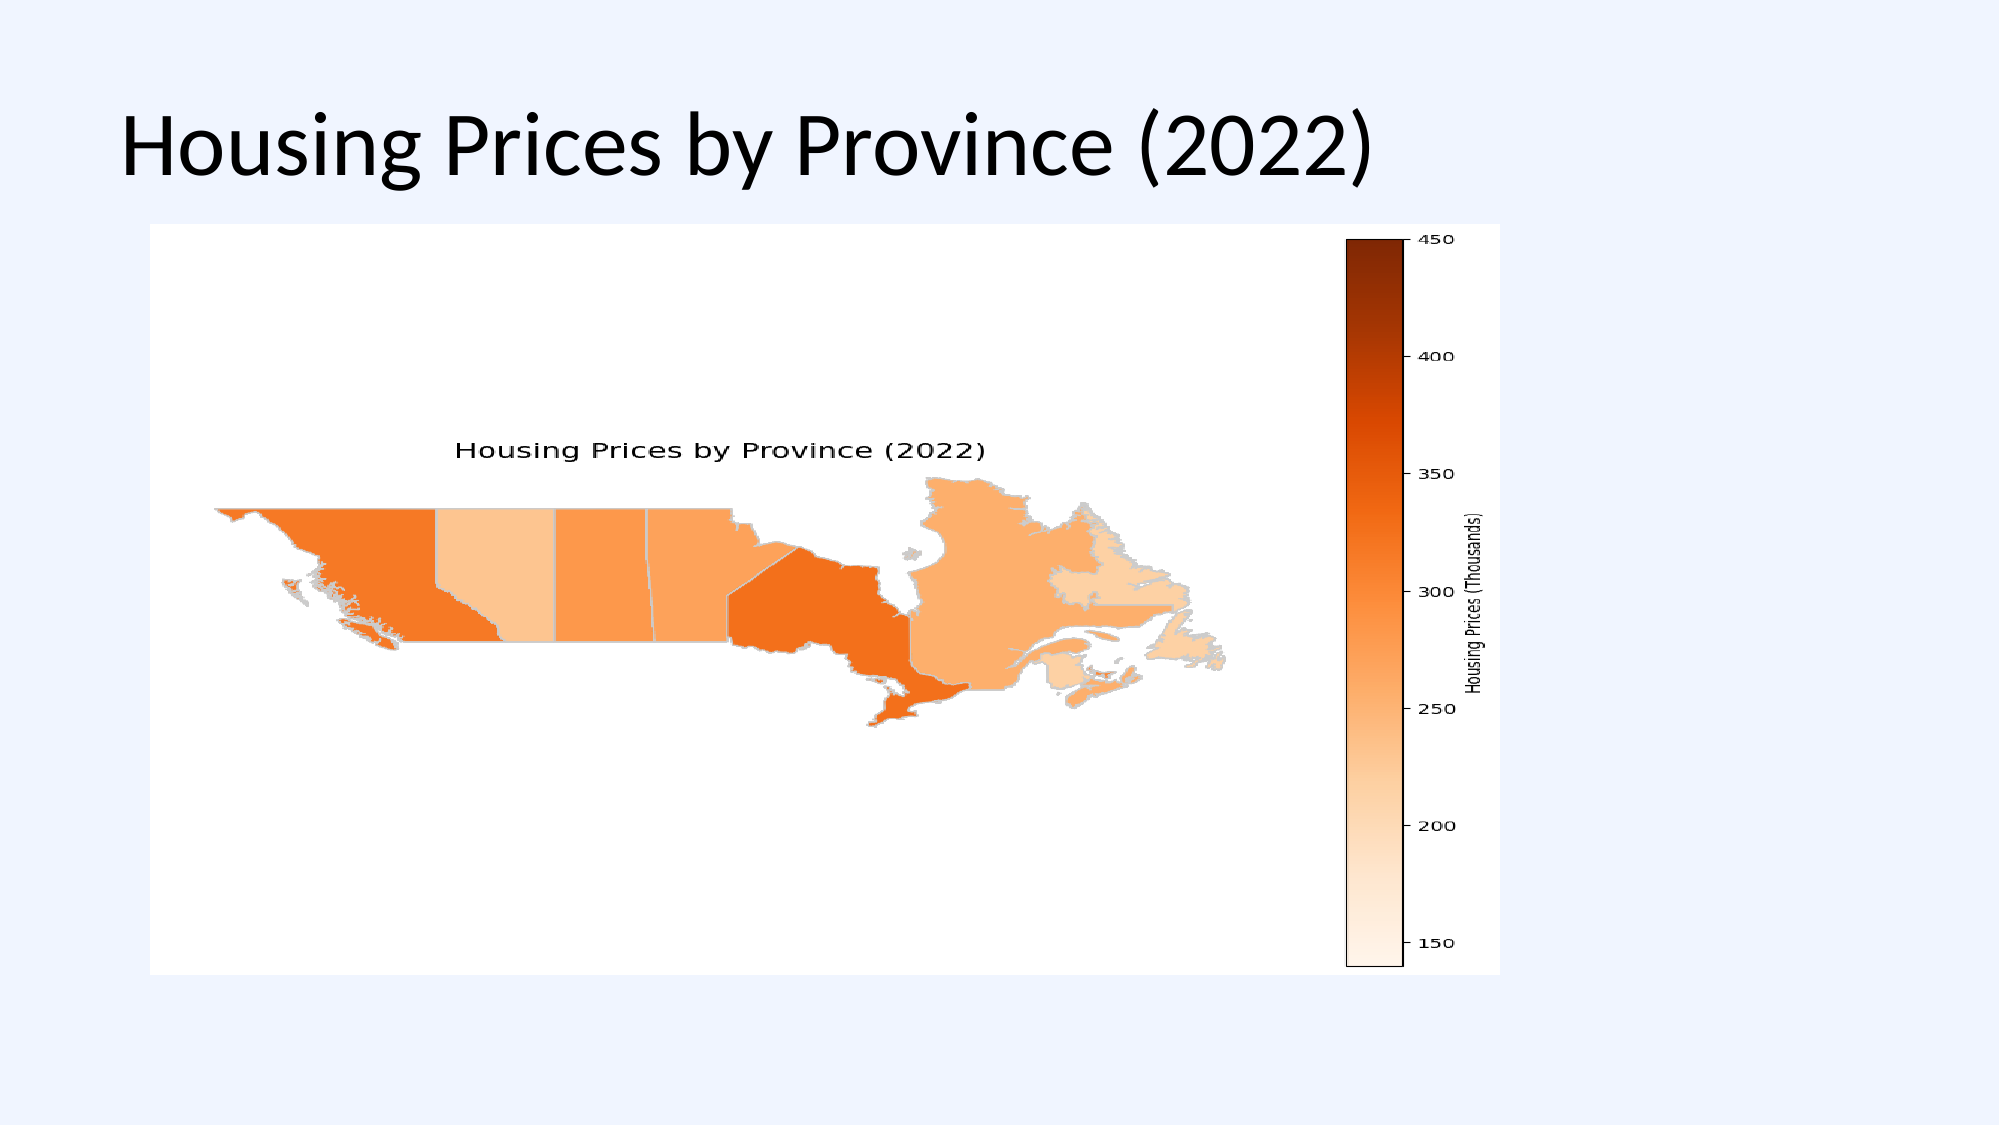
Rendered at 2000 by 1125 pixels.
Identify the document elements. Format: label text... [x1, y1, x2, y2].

title Housing Prices by Province (2022) [75, 45, 1425, 233]
picture [149, 224, 1501, 976]
